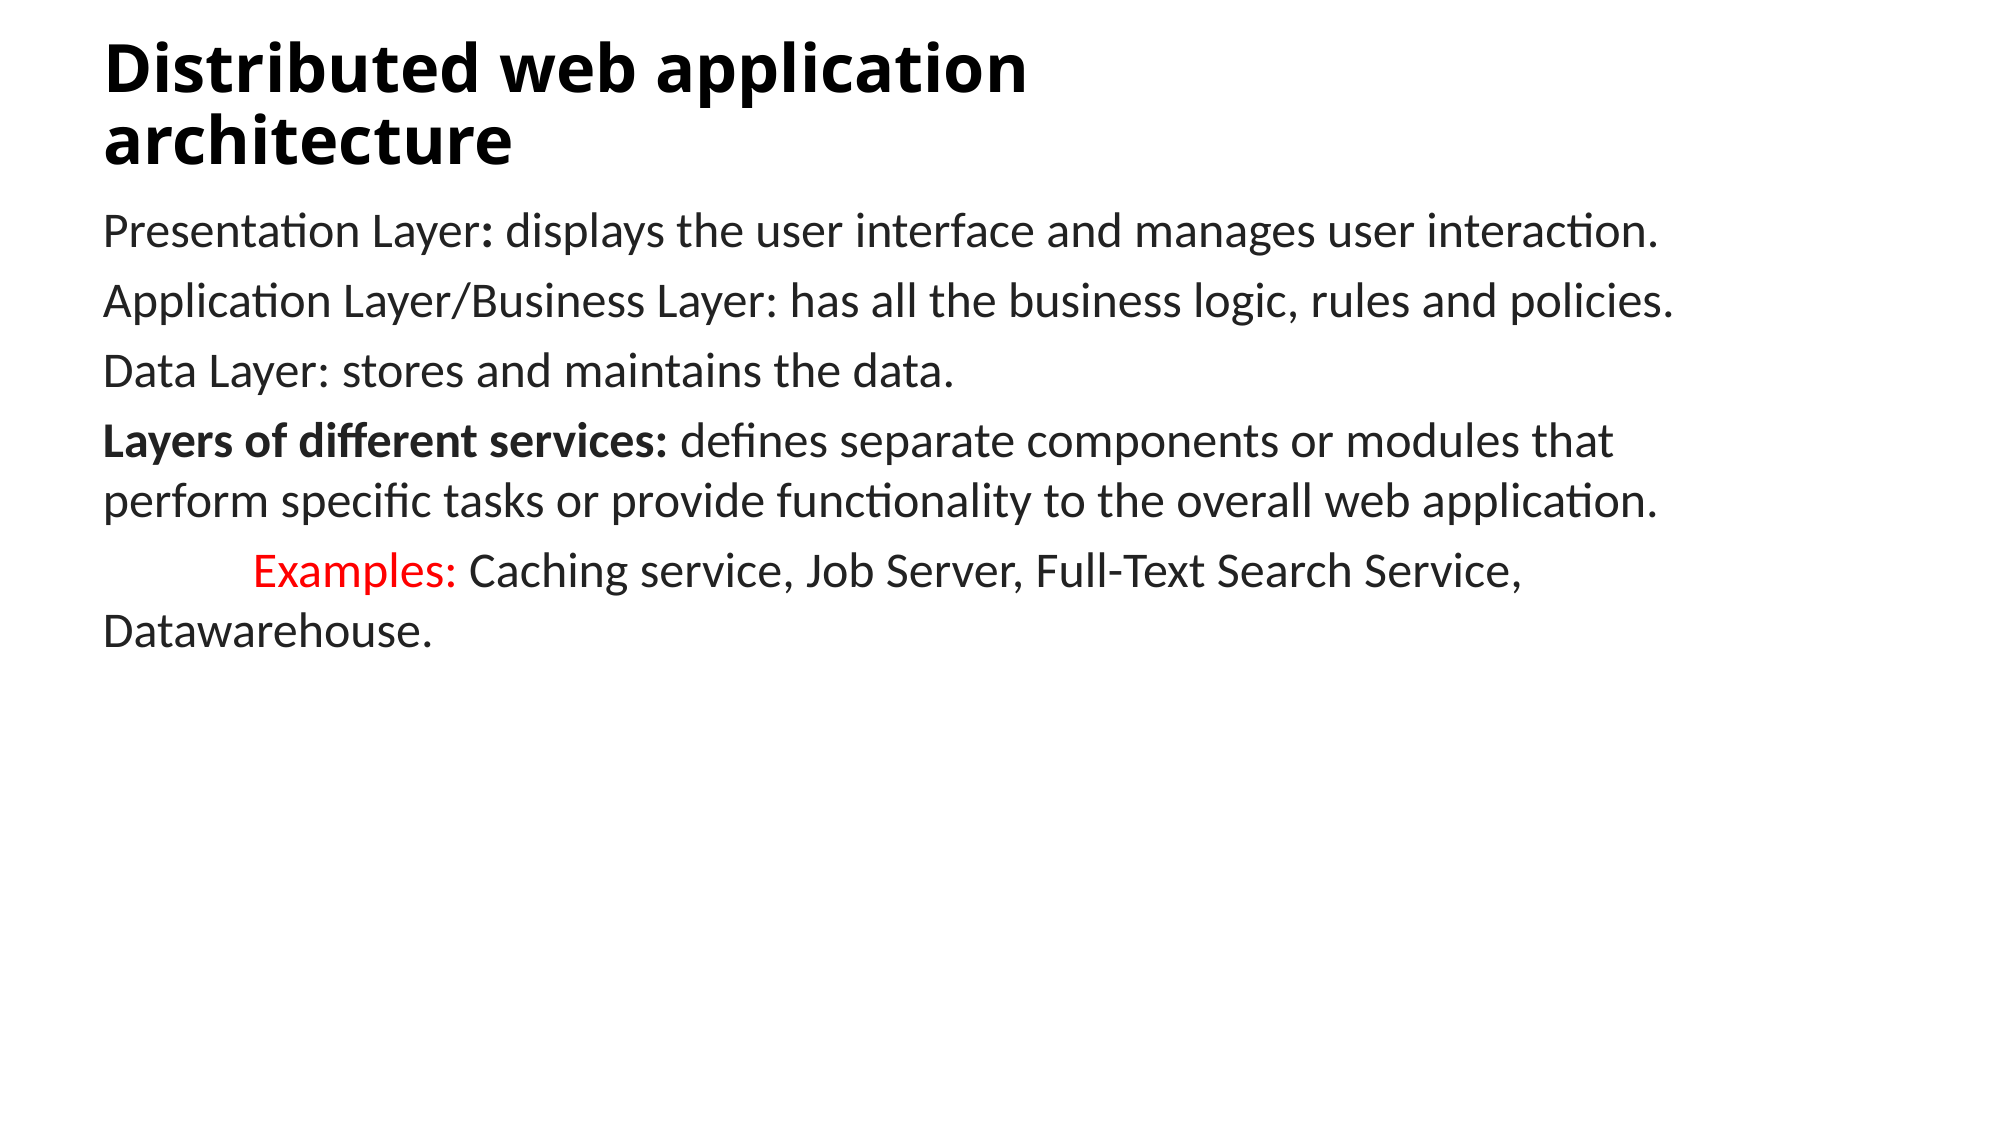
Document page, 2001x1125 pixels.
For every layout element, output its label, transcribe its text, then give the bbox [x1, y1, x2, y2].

title Distributed web application architecture [88, 23, 1236, 190]
text_box Presentation Layer: displays the user interface and manages user interaction. Application Layer/Business Layer: has all the business logic, rules and policies. Data Layer: stores and maintains the data. Layers of different services: defines separate components or modules that perform specific tasks or provide functionality to the overall web application. Examples: Caching service, Job Server, Full-Text Search Service, Datawarehouse. [88, 190, 1727, 794]
